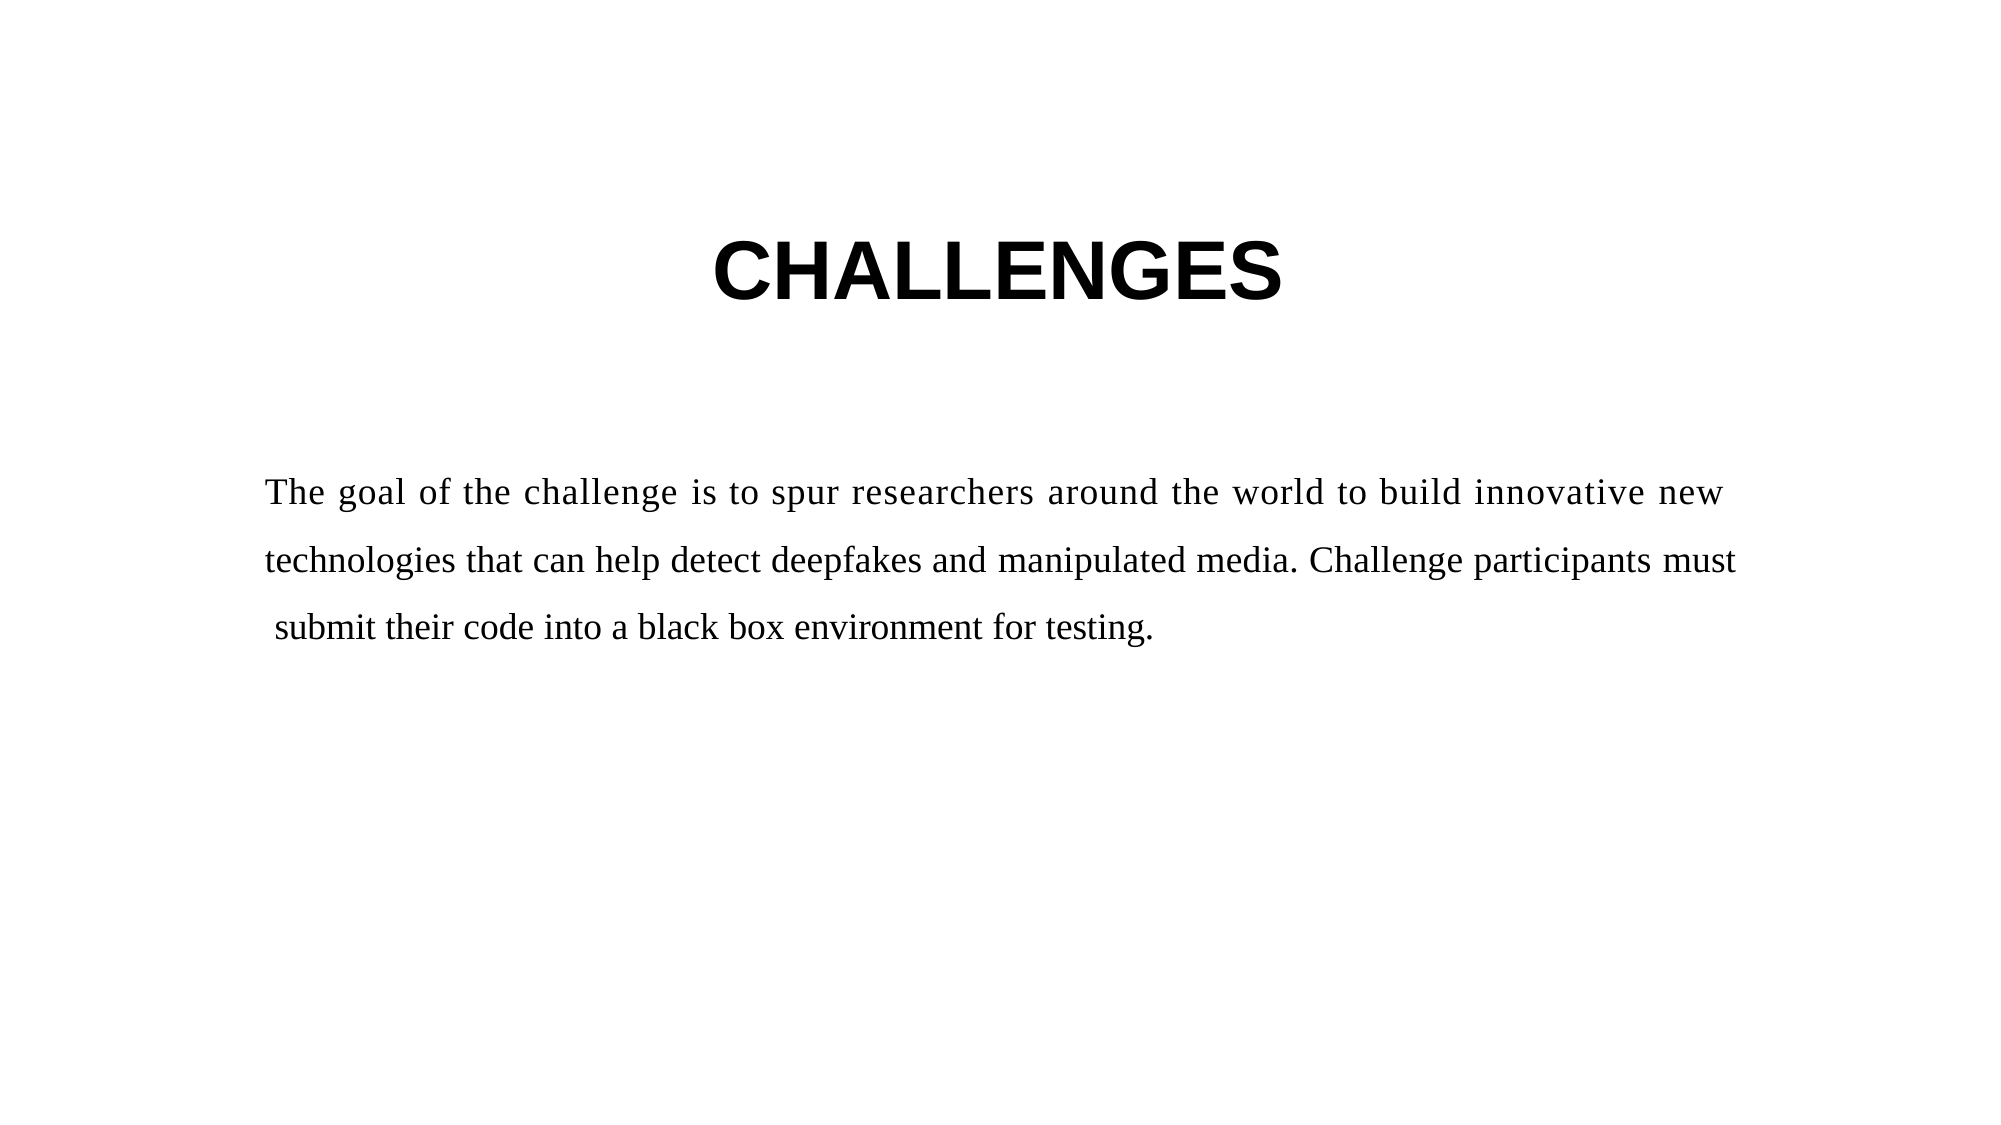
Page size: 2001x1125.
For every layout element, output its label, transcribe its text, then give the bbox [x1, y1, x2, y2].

text_box The goal of the challenge is to spur researchers around the world to build innovative new technologies that can help detect deepfakes and manipulated media. Challenge participants must submit their code into a black box environment for testing. [262, 437, 1738, 648]
text_box CHALLENGES [710, 214, 1289, 317]
